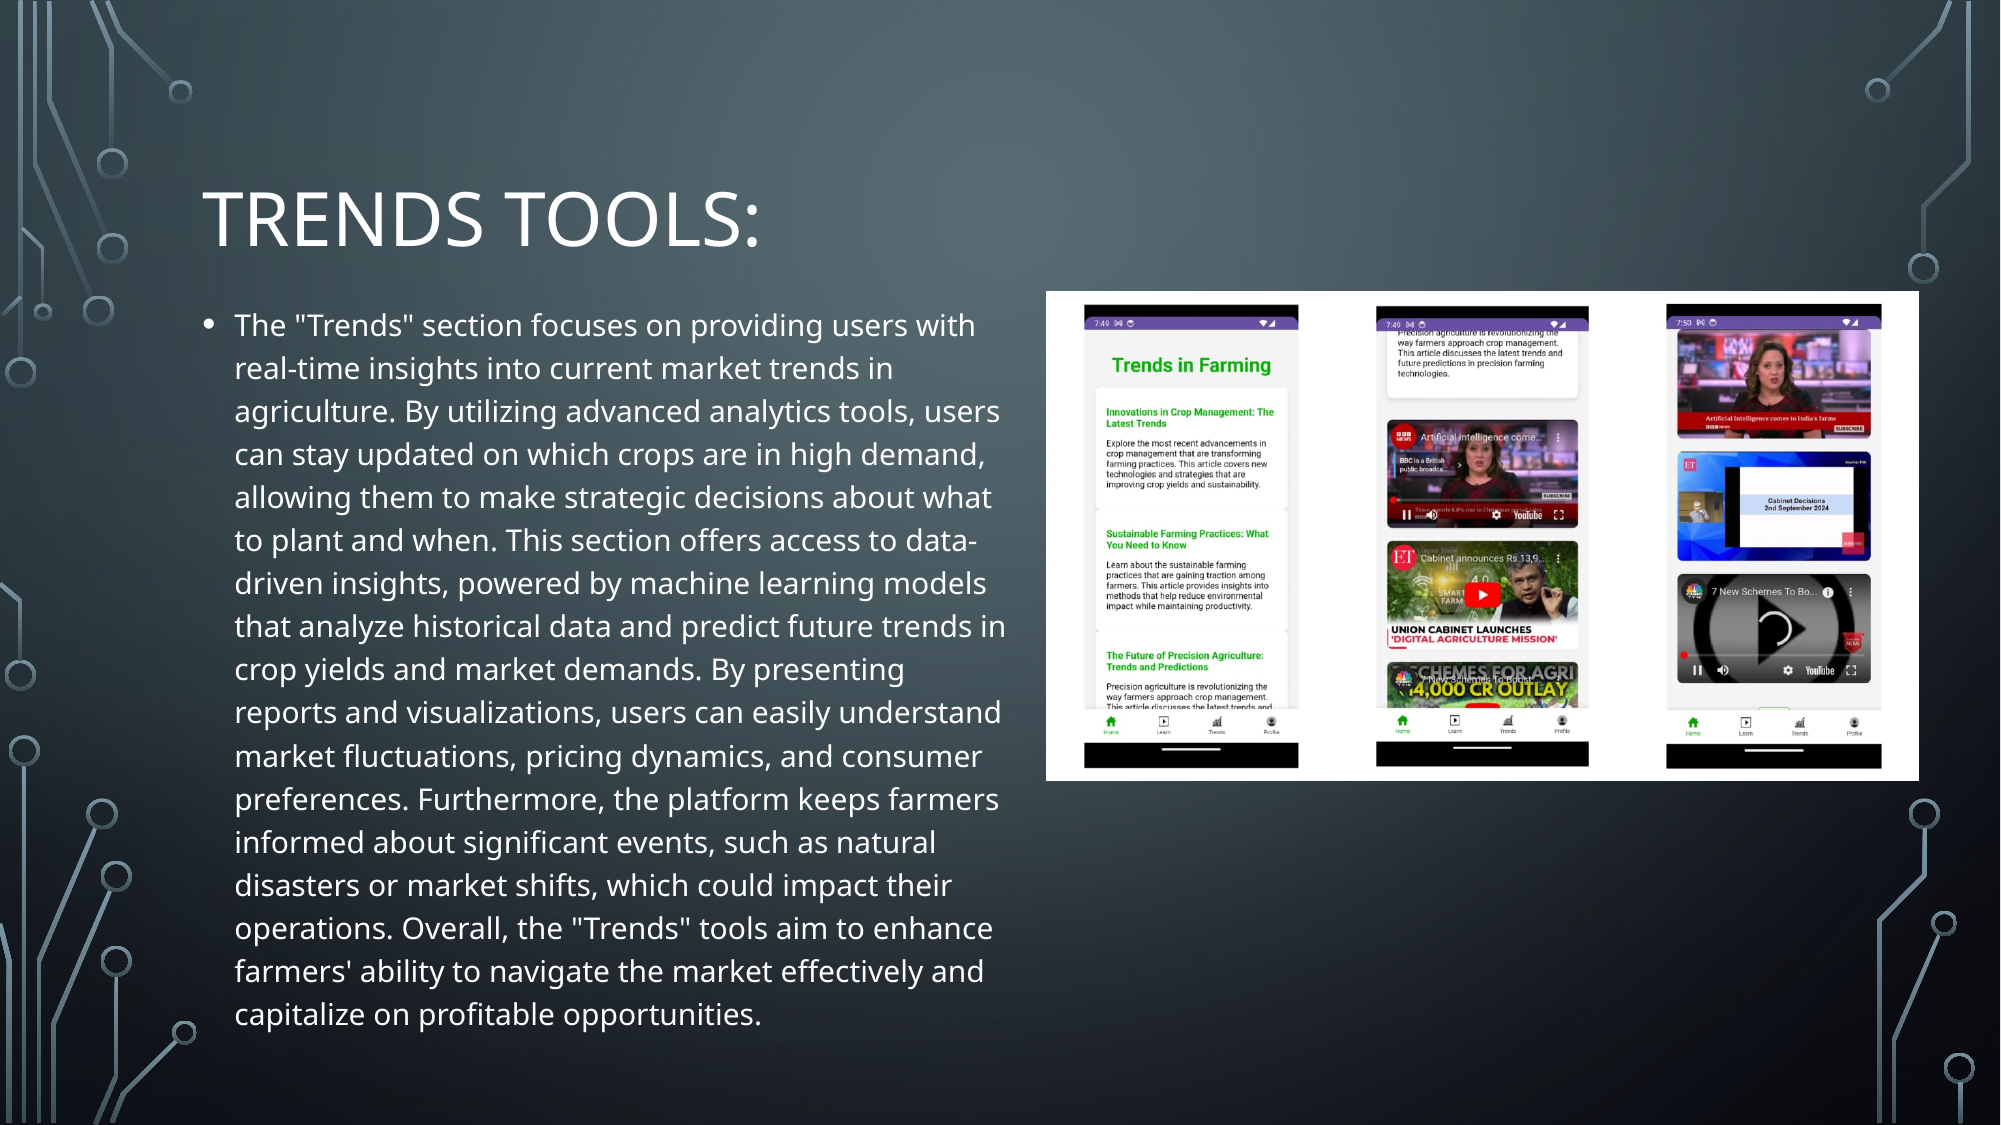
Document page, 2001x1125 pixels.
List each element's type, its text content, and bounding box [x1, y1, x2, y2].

title Trends Tools: [187, 101, 1813, 344]
list The "Trends" section focuses on providing users with real-time insights into current market trends in agriculture. By utilizing advanced analytics tools, users can stay updated on which crops are in high demand, allowing them to make strategic decisions about what to plant and when. This section offers access to data-driven insights, powered by machine learning models that analyze historical data and predict future trends in crop yields and market demands. By presenting reports and visualizations, users can easily understand market fluctuations, pricing dynamics, and consumer preferences. Furthermore, the platform keeps farmers informed about significant events, such as natural disasters or market shifts, which could impact their operations. Overall, the "Trends" tools aim to enhance farmers' ability to navigate the market effectively and capitalize on profitable opportunities. [187, 291, 1024, 1078]
picture [1046, 291, 1919, 782]
